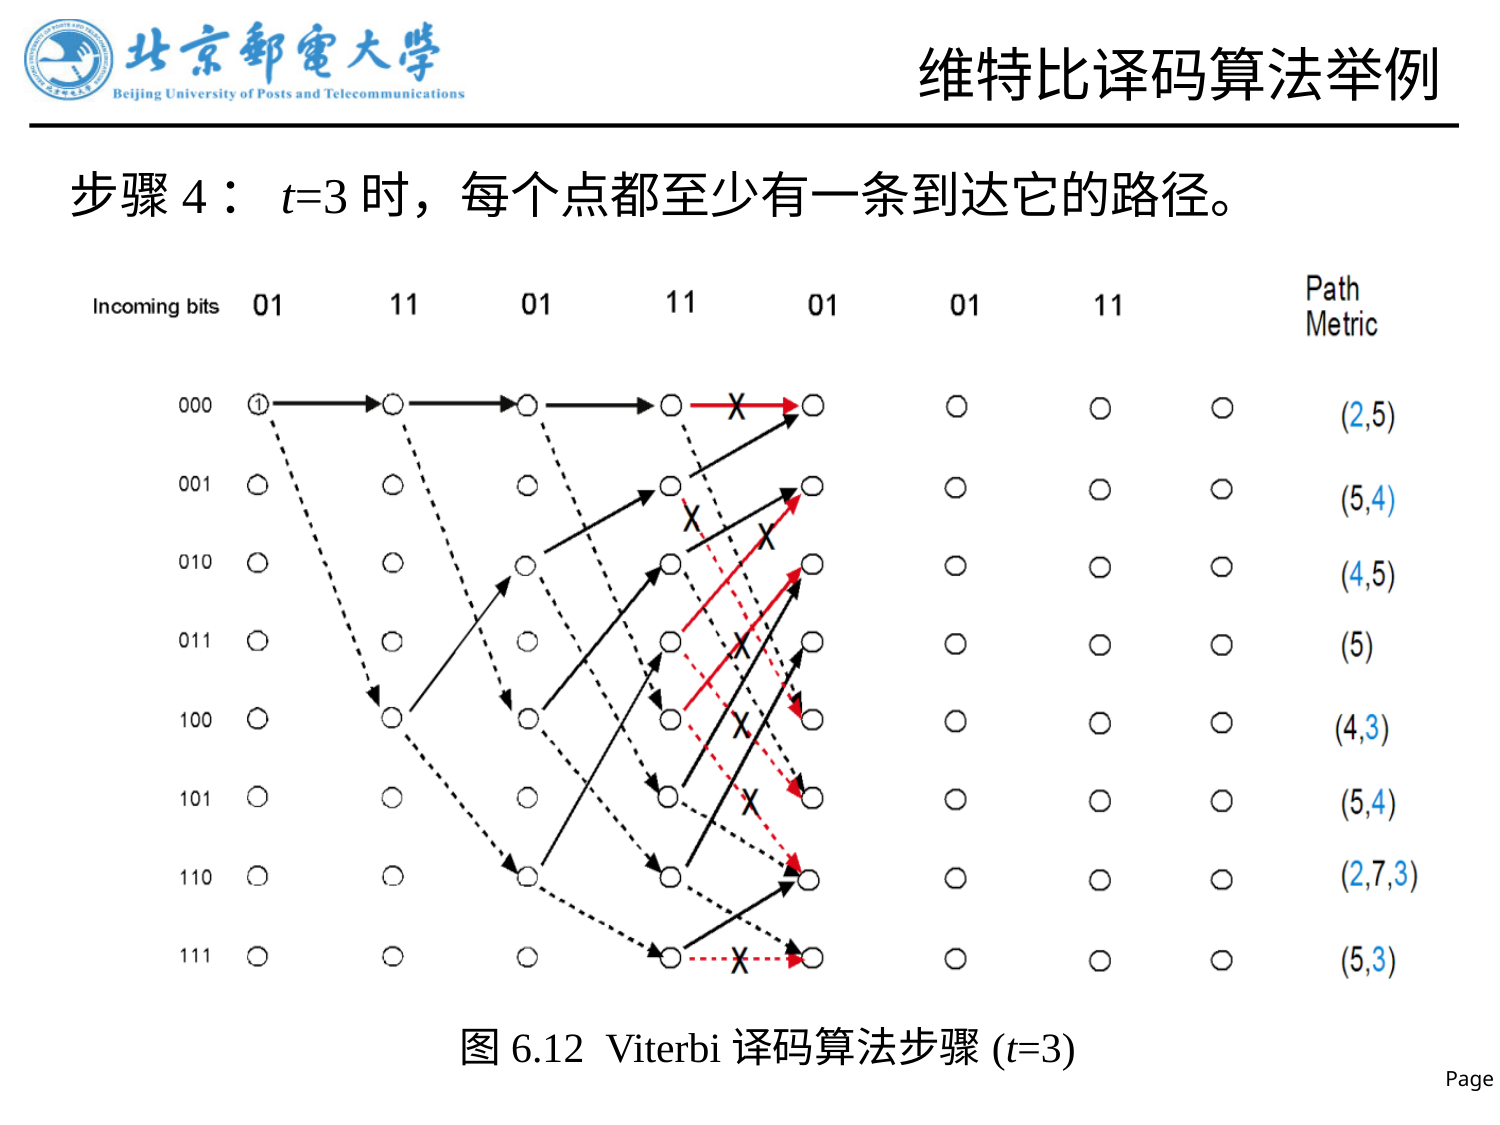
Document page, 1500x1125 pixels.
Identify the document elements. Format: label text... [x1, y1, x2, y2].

picture [23, 19, 467, 102]
text_box 图6.12 Viterbi译码算法步骤(t=3) [312, 1013, 1223, 1079]
picture [73, 252, 1425, 993]
text_box 步骤4：t=3时，每个点都至少有一条到达它的路径。 [55, 150, 1441, 231]
title 维特比译码算法举例 [798, 16, 1457, 130]
